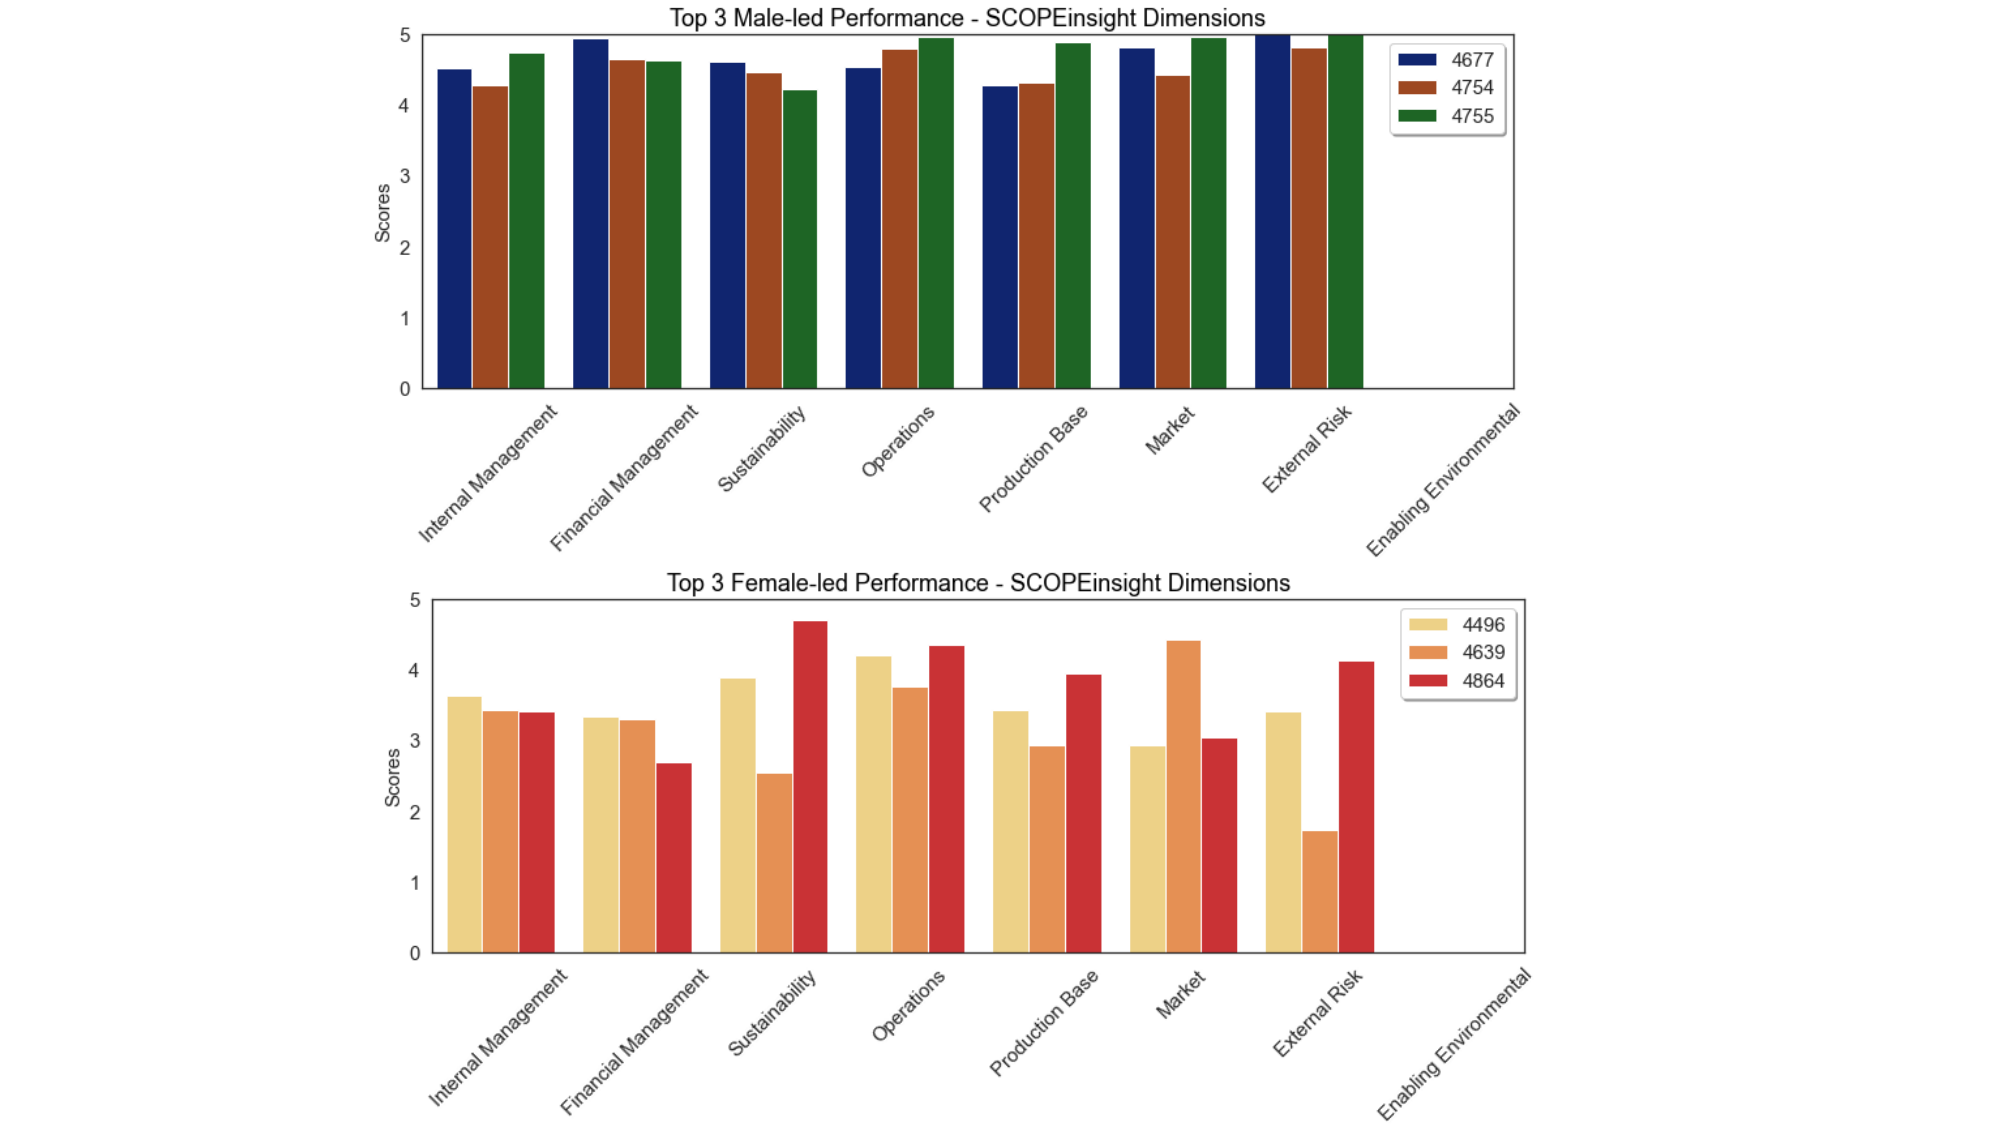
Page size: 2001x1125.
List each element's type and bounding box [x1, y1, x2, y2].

picture [365, 0, 1544, 1125]
